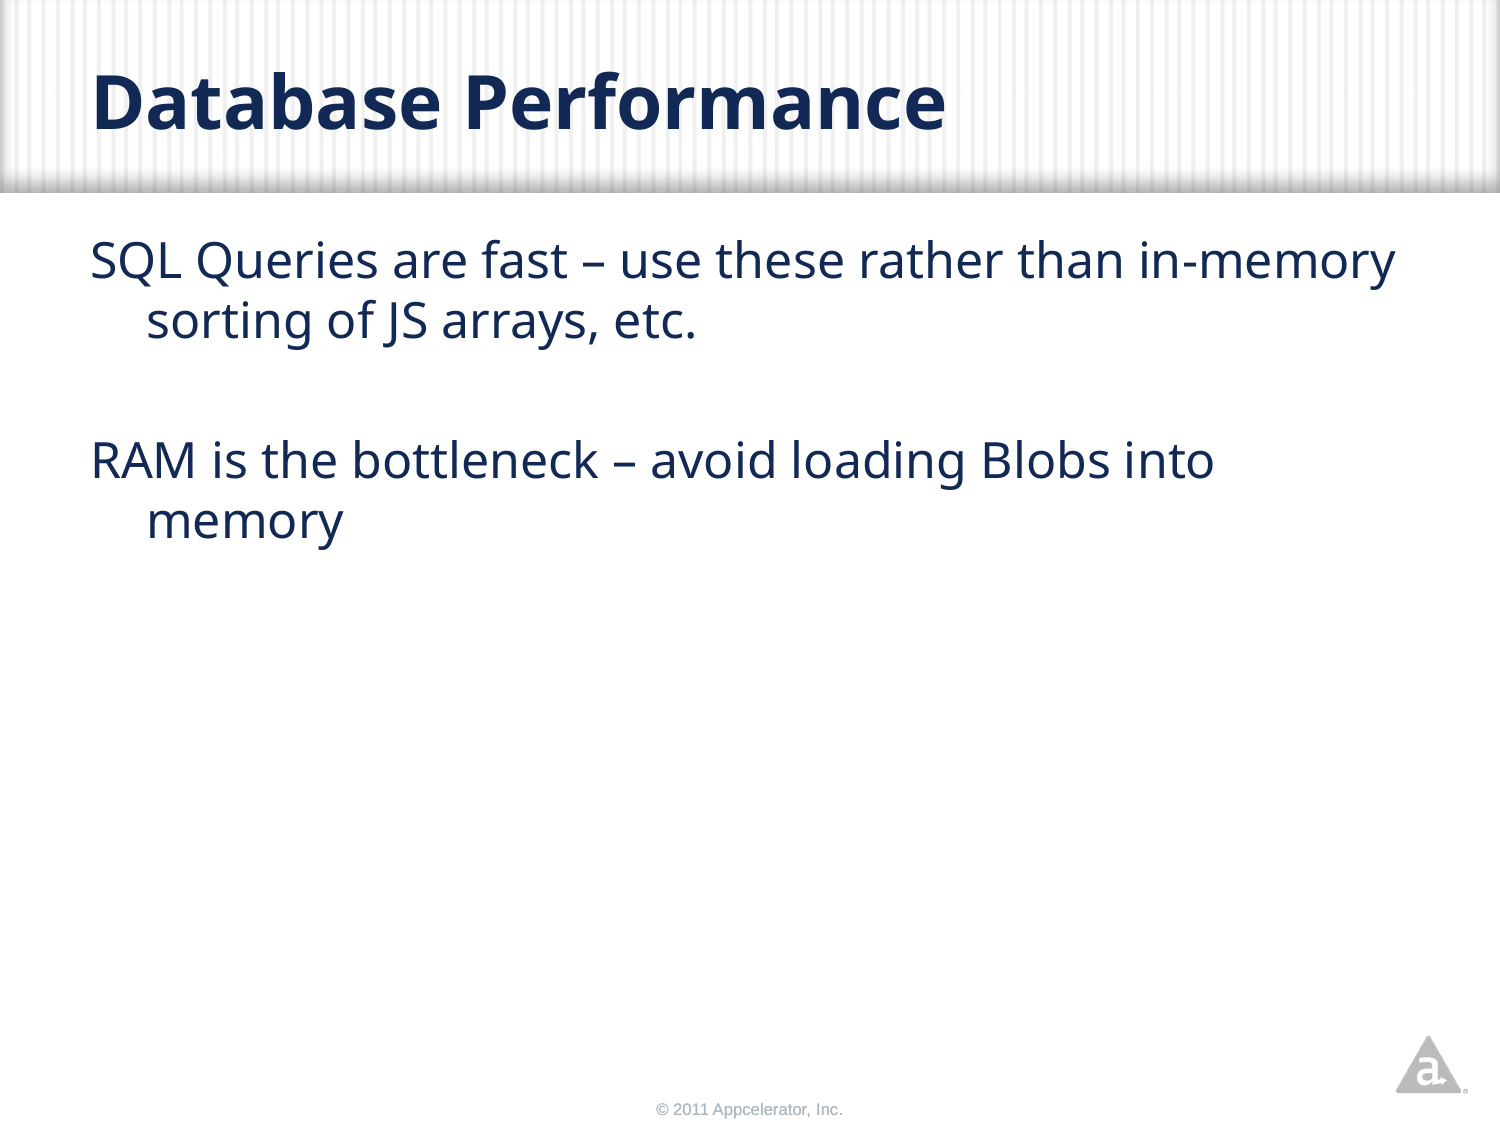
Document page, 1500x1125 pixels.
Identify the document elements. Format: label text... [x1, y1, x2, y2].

list SQL Queries are fast – use these rather than in-memory sorting of JS arrays, etc. RAM is the bottleneck – avoid loading Blobs into memory [75, 220, 1425, 1013]
picture [0, 0, 1500, 194]
picture [1394, 1035, 1469, 1095]
